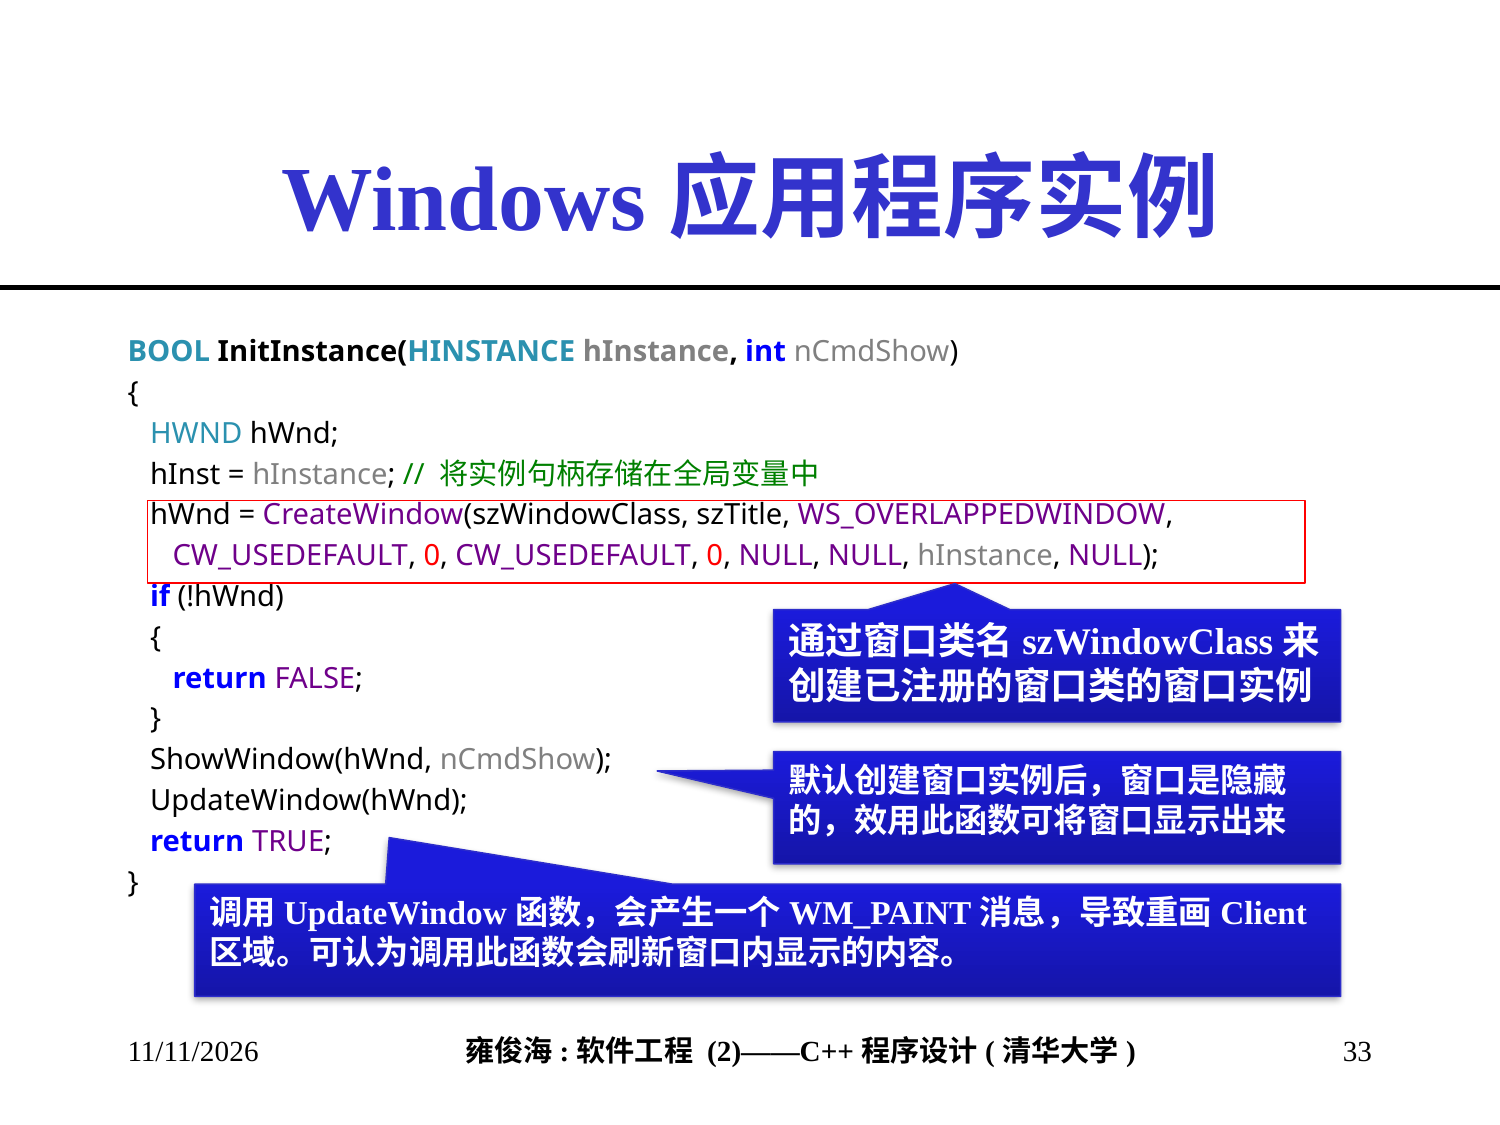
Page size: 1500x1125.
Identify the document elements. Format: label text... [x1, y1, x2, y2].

text_box [147, 500, 1306, 584]
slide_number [112, 1025, 425, 1100]
slide_number 33 [1074, 1025, 1388, 1100]
title Windows应用程序实例 [112, 99, 1388, 288]
text_box 调用UpdateWindow函数，会产生一个WM_PAINT消息，导致重画Client区域。可认为调用此函数会刷新窗口内显示的内容。 [193, 836, 1342, 998]
text_box 通过窗口类名szWindowClass来创建已注册的窗口类的窗口实例 [772, 582, 1342, 723]
text_box 默认创建窗口实例后，窗口是隐藏的，效用此函数可将窗口显示出来 [656, 750, 1342, 865]
list BOOL InitInstance(HINSTANCE hInstance, int nCmdShow) { HWND hWnd; hInst = hInstance; // 将实例句柄存储在全局变量中 hWnd = CreateWindow(szWindowClass, szTitle, WS_OVERLAPPEDWINDOW, CW_USEDEFAULT, 0, CW_USEDEFAULT, 0, NULL, NULL, hInstance, NULL); if (!hWnd) { return FALSE; } ShowWindow(hWnd, nCmdShow); UpdateWindow(hWnd); return TRUE; } [112, 324, 1388, 1000]
